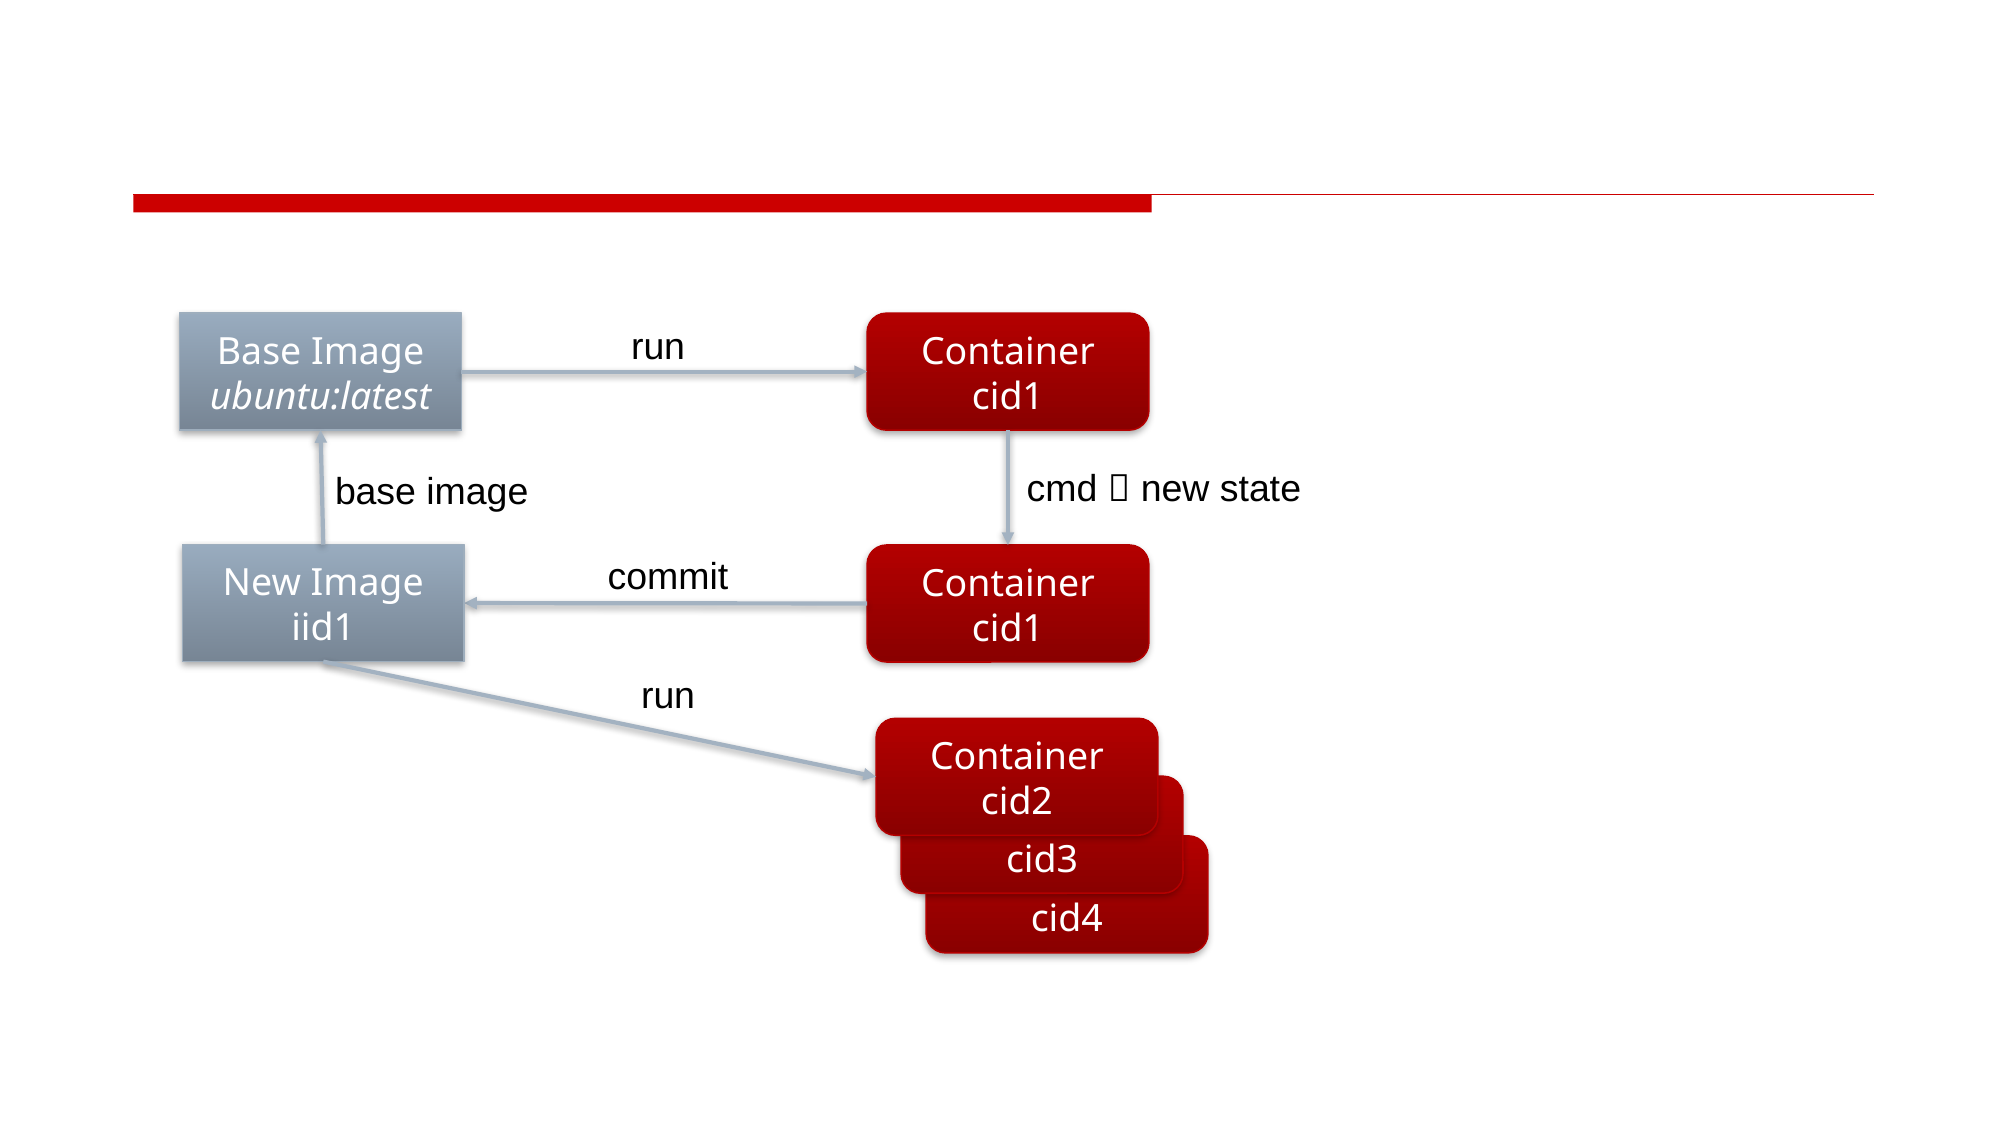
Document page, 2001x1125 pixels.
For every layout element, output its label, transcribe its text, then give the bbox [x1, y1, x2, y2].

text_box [323, 661, 877, 778]
text_box New Image iid1 [182, 544, 465, 662]
text_box cmd  new state [1012, 456, 1317, 516]
text_box Container cid2 [875, 717, 1159, 837]
text_box run [616, 314, 700, 371]
text_box base image [328, 459, 544, 520]
text_box Container cid4 [925, 835, 1209, 954]
text_box Base Image ubuntu:latest [179, 312, 462, 431]
text_box Container cid3 [900, 775, 1184, 895]
text_box Container cid1 [866, 312, 1150, 431]
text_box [320, 429, 324, 545]
text_box commit [593, 544, 744, 601]
text_box Container cid1 [866, 544, 1150, 663]
